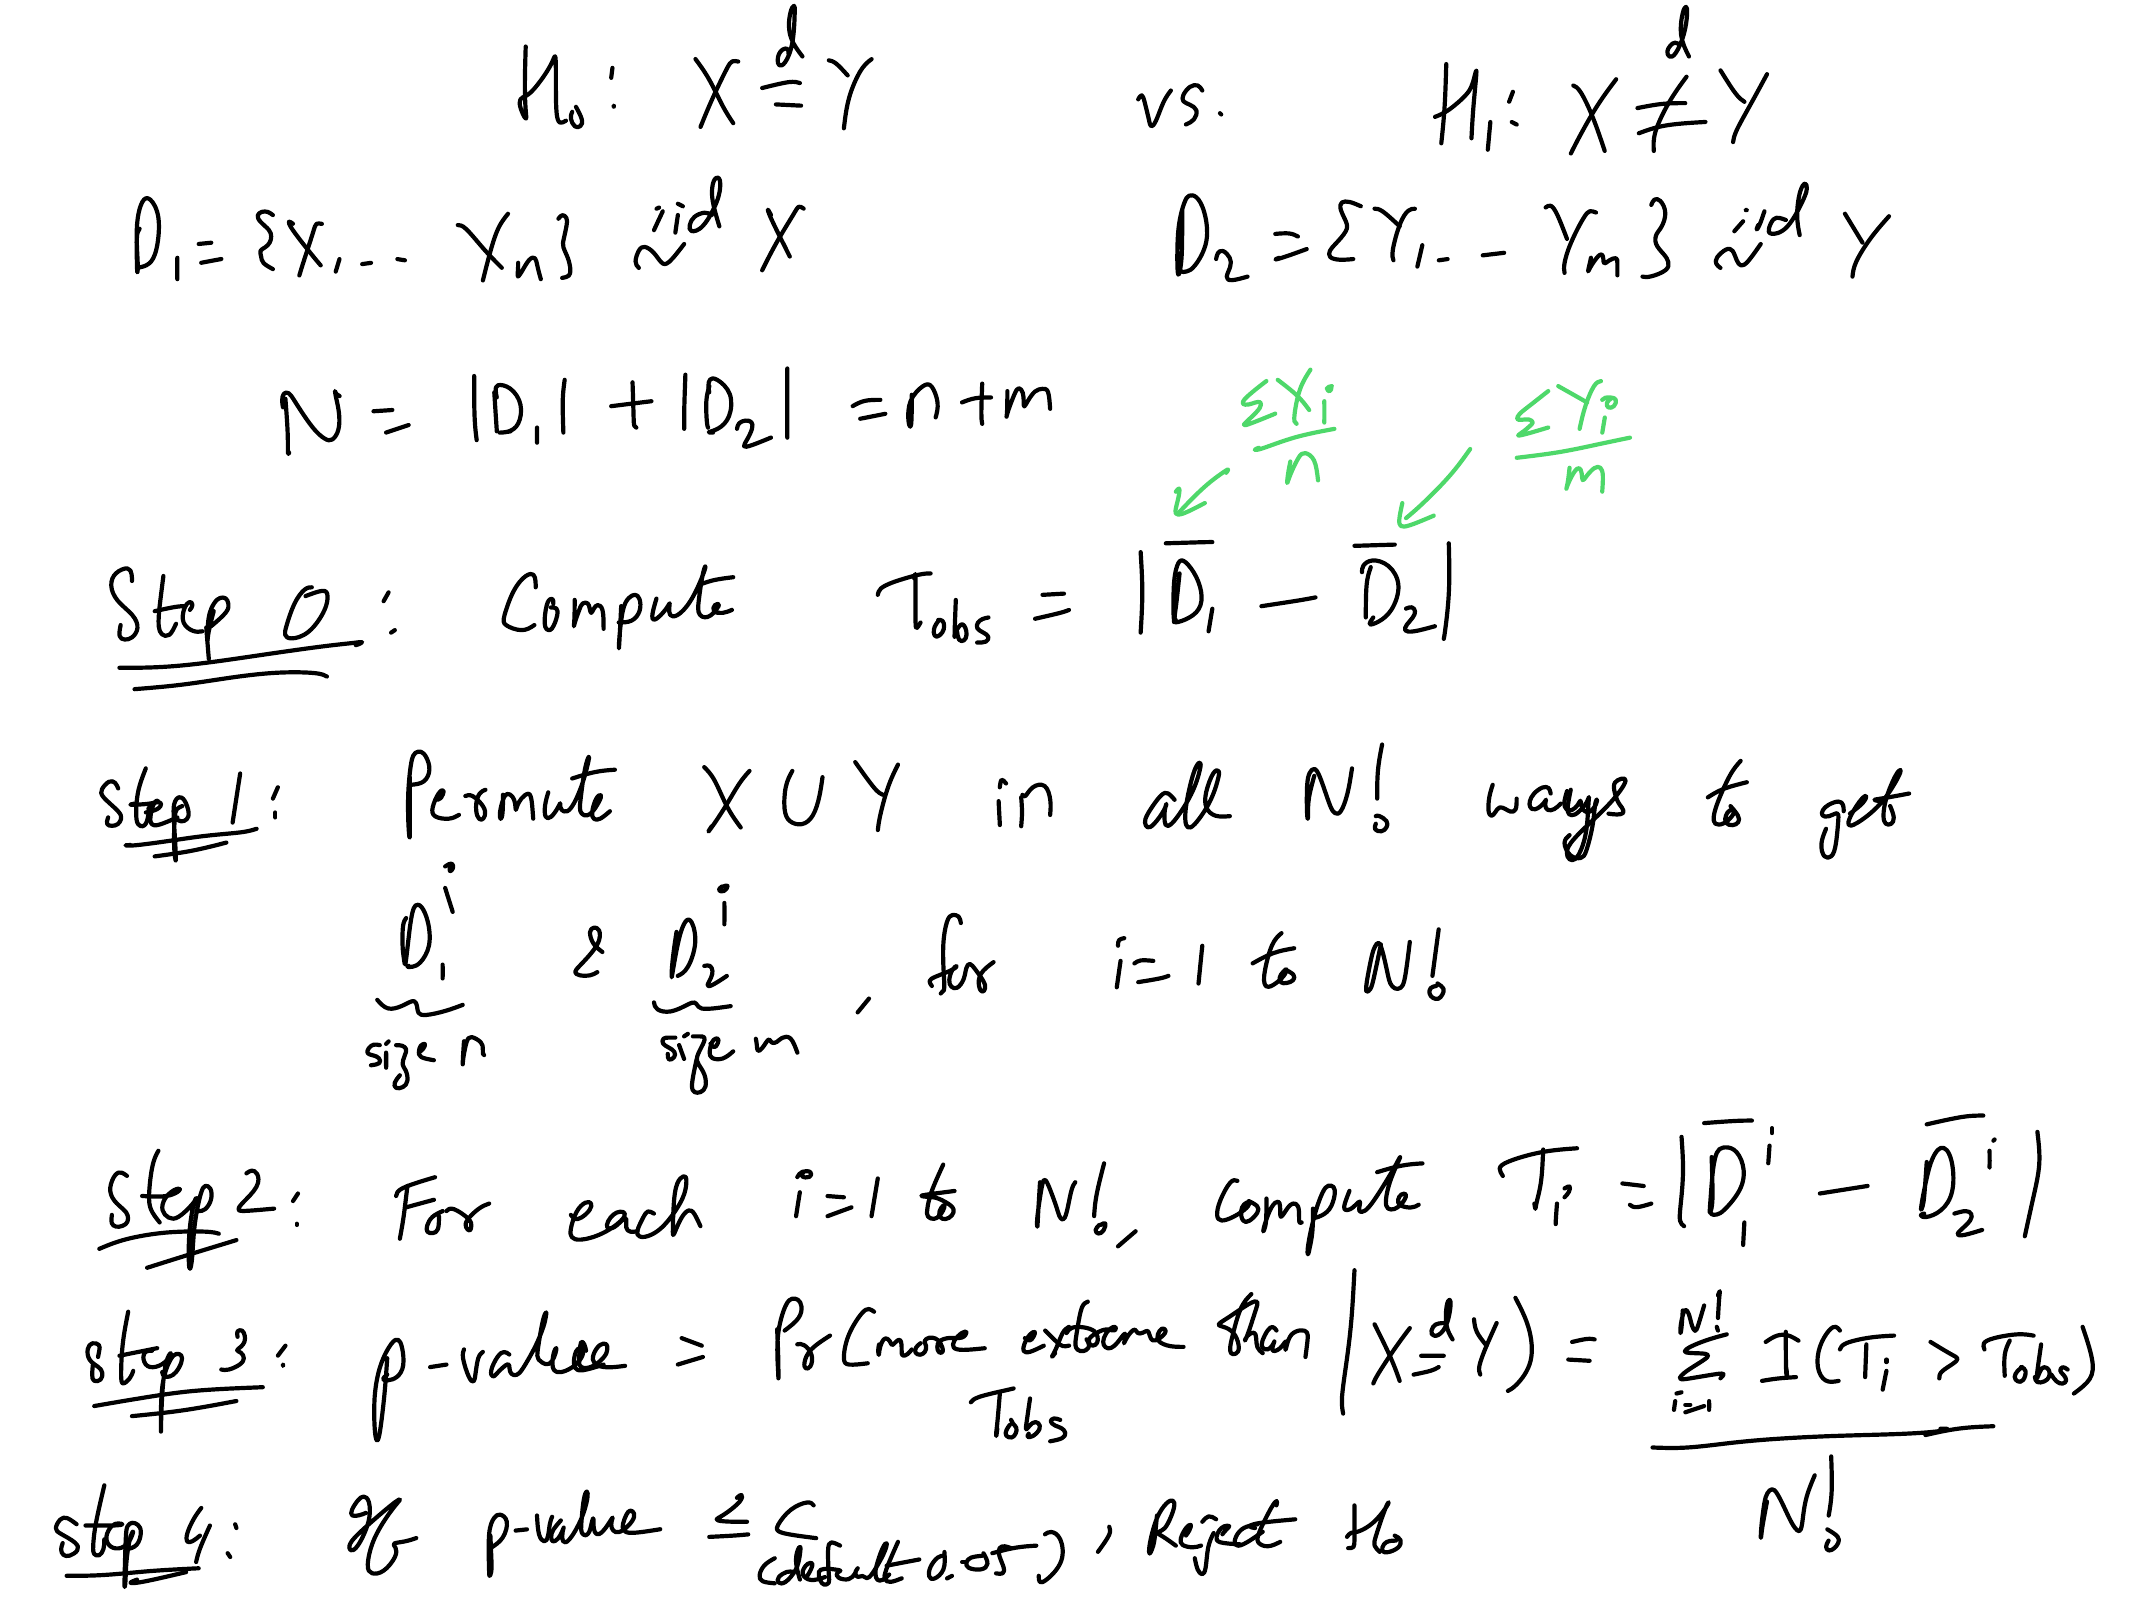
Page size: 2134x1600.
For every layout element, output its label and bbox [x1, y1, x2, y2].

text_box [519, 5, 1890, 177]
text_box [55, 177, 2094, 1588]
